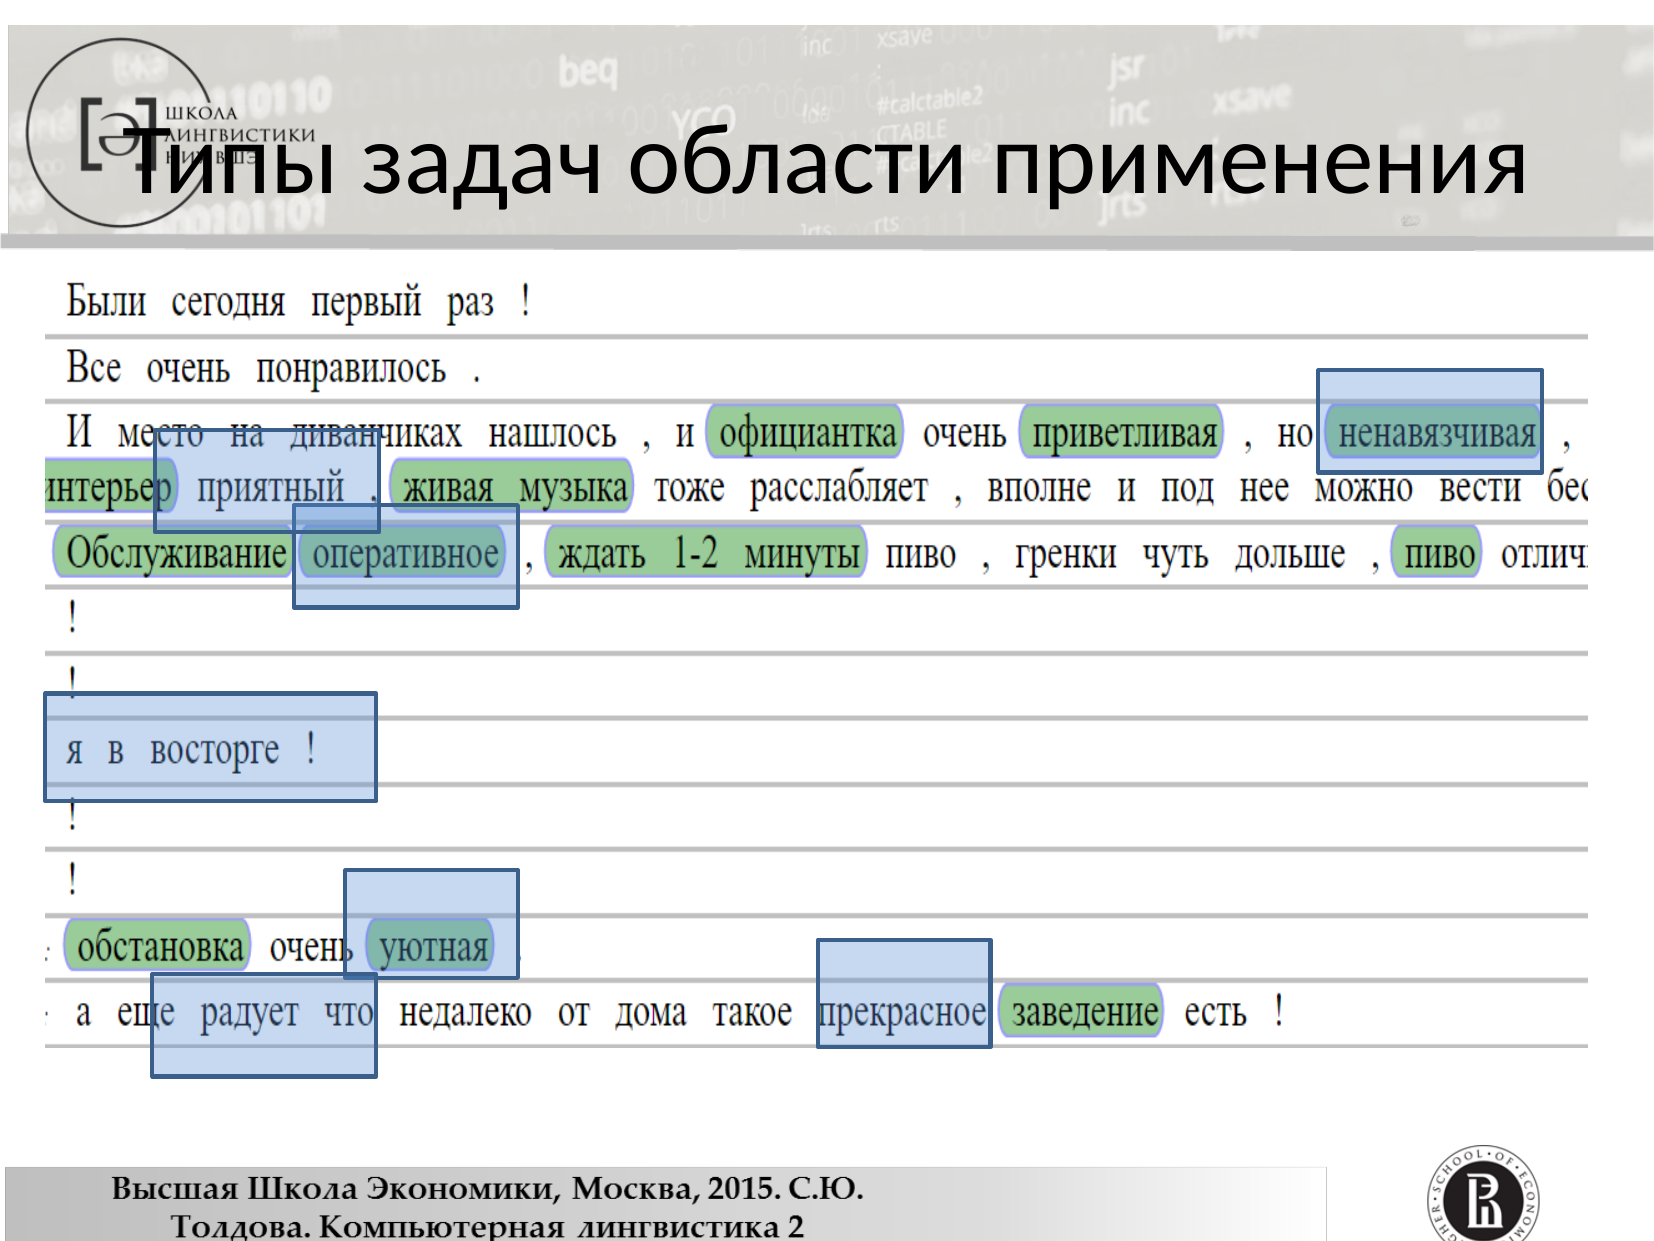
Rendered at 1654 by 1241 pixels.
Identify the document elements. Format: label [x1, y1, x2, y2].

picture [0, 25, 1654, 1241]
list [45, 280, 1588, 1048]
